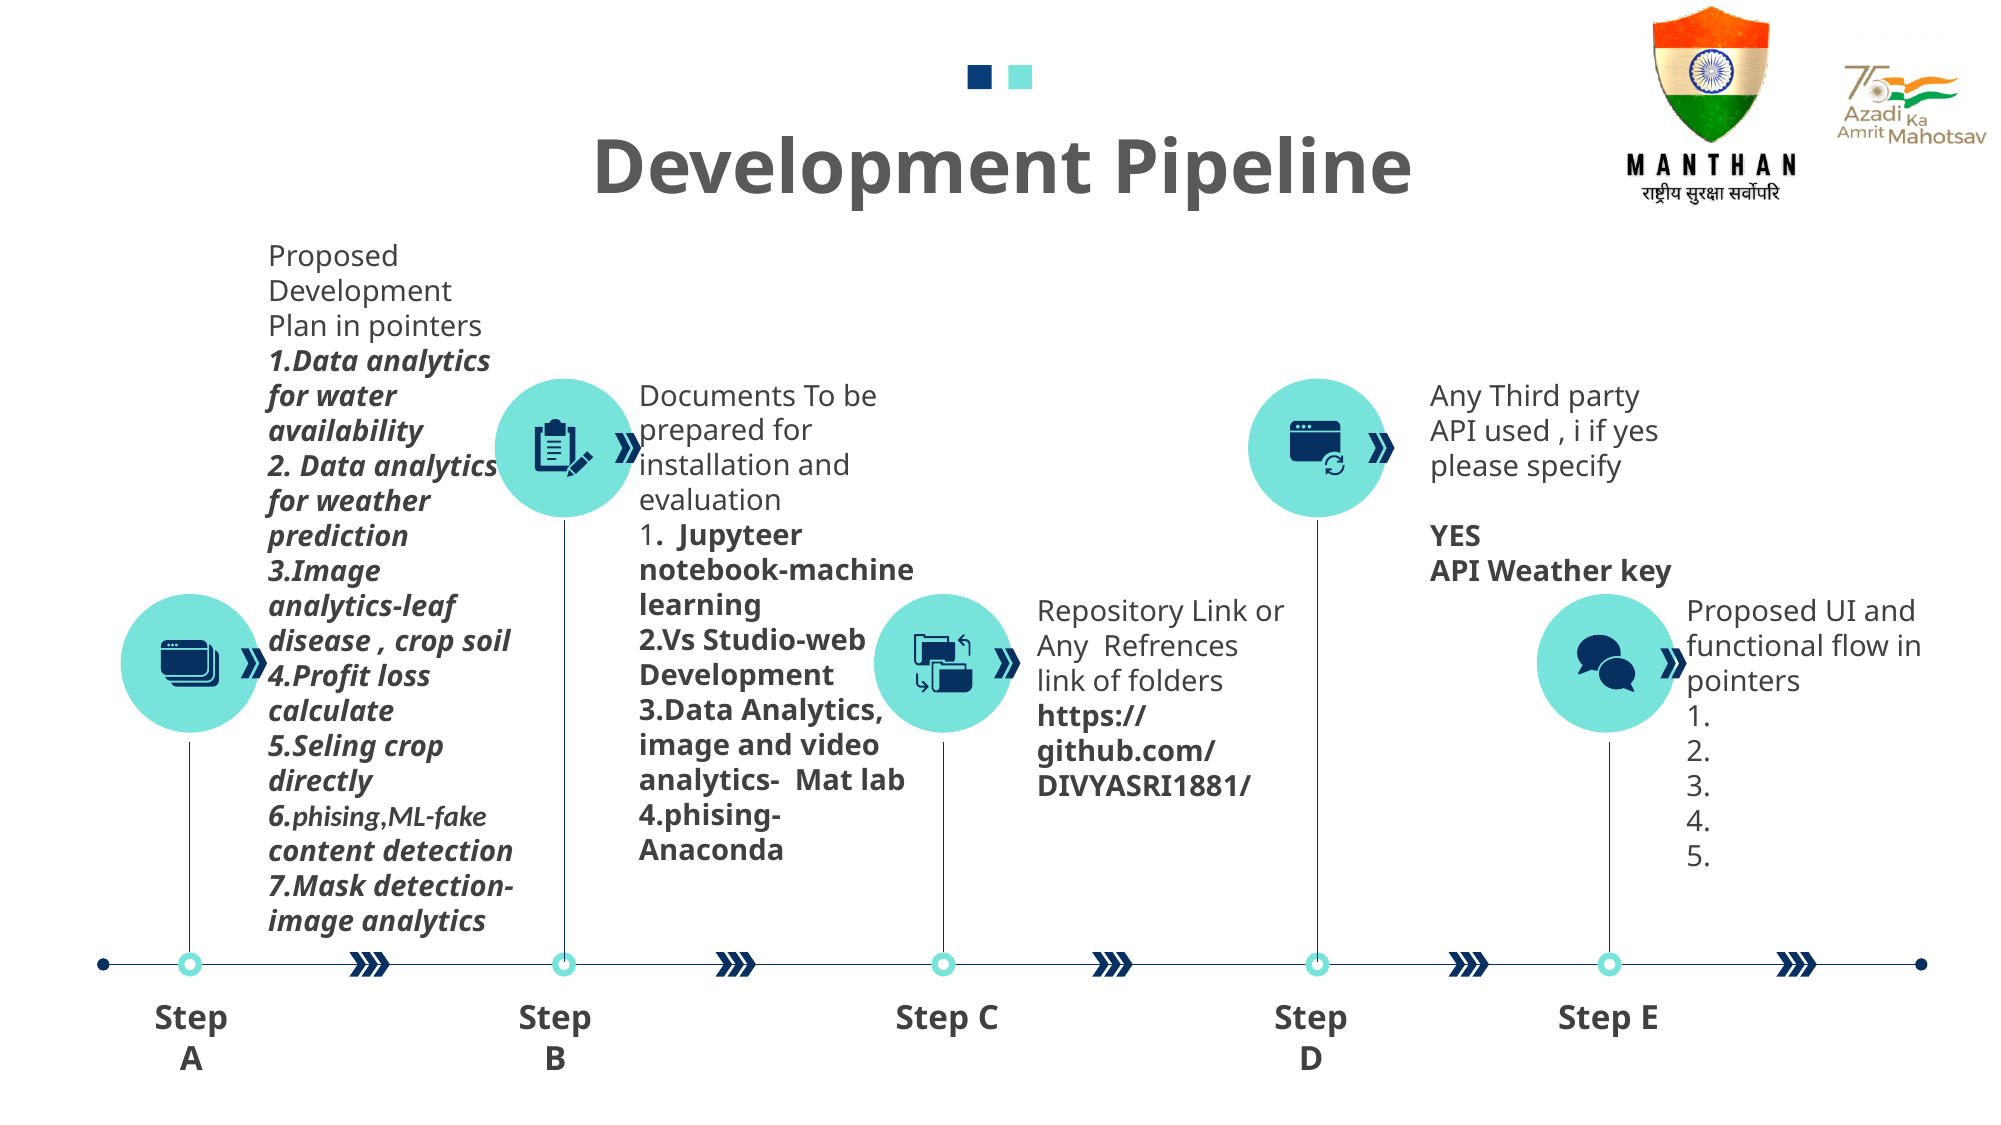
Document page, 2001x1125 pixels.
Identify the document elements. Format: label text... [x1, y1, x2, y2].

text_box [493, 377, 633, 519]
text_box Step B [503, 996, 608, 1077]
text_box Proposed UI and functional flow in pointers 1. 2. 3. 4. 5. [1686, 592, 1968, 908]
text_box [1100, 944, 1125, 985]
text_box [119, 592, 189, 734]
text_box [1366, 434, 1397, 462]
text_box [189, 520, 1610, 963]
text_box [933, 965, 954, 975]
text_box [180, 965, 200, 975]
text_box Documents To be prepared for installation and evaluation 1. Jupyteer notebook-machine learning 2.Vs Studio-web Development 3.Data Analytics, image and video analytics- Mat lab 4.phising- Anaconda [638, 376, 932, 520]
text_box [534, 419, 594, 477]
text_box Step A [139, 996, 244, 1077]
title Development Pipeline [84, 100, 1922, 238]
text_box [1290, 420, 1345, 476]
text_box [1247, 377, 1387, 519]
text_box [914, 634, 973, 693]
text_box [357, 963, 382, 985]
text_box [1456, 944, 1482, 985]
text_box [1599, 965, 1620, 975]
text_box [1307, 965, 1328, 975]
text_box [1599, 954, 1620, 964]
text_box [554, 965, 574, 975]
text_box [723, 944, 749, 985]
text_box Step D [1259, 996, 1364, 1077]
text_box Step E [1556, 996, 1661, 1037]
text_box [180, 954, 200, 964]
text_box [1610, 593, 1675, 734]
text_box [160, 640, 219, 687]
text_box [1577, 634, 1636, 692]
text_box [1784, 944, 1809, 985]
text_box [1658, 650, 1689, 677]
text_box Proposed Development Plan in pointers 1.Data analytics for water availability 2. Data analytics for weather prediction 3.Image analytics-leaf disease , crop soil 4.Profit loss calculate 5.Seling crop directly 6.phising,ML-fake content detection 7.Mask detection-image analytics [268, 238, 520, 520]
text_box Step C [895, 996, 1000, 1037]
picture [1607, 0, 2000, 210]
text_box Any Third party API used , i if yes please specify YES API Weather key [1430, 377, 1676, 588]
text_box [613, 434, 643, 462]
